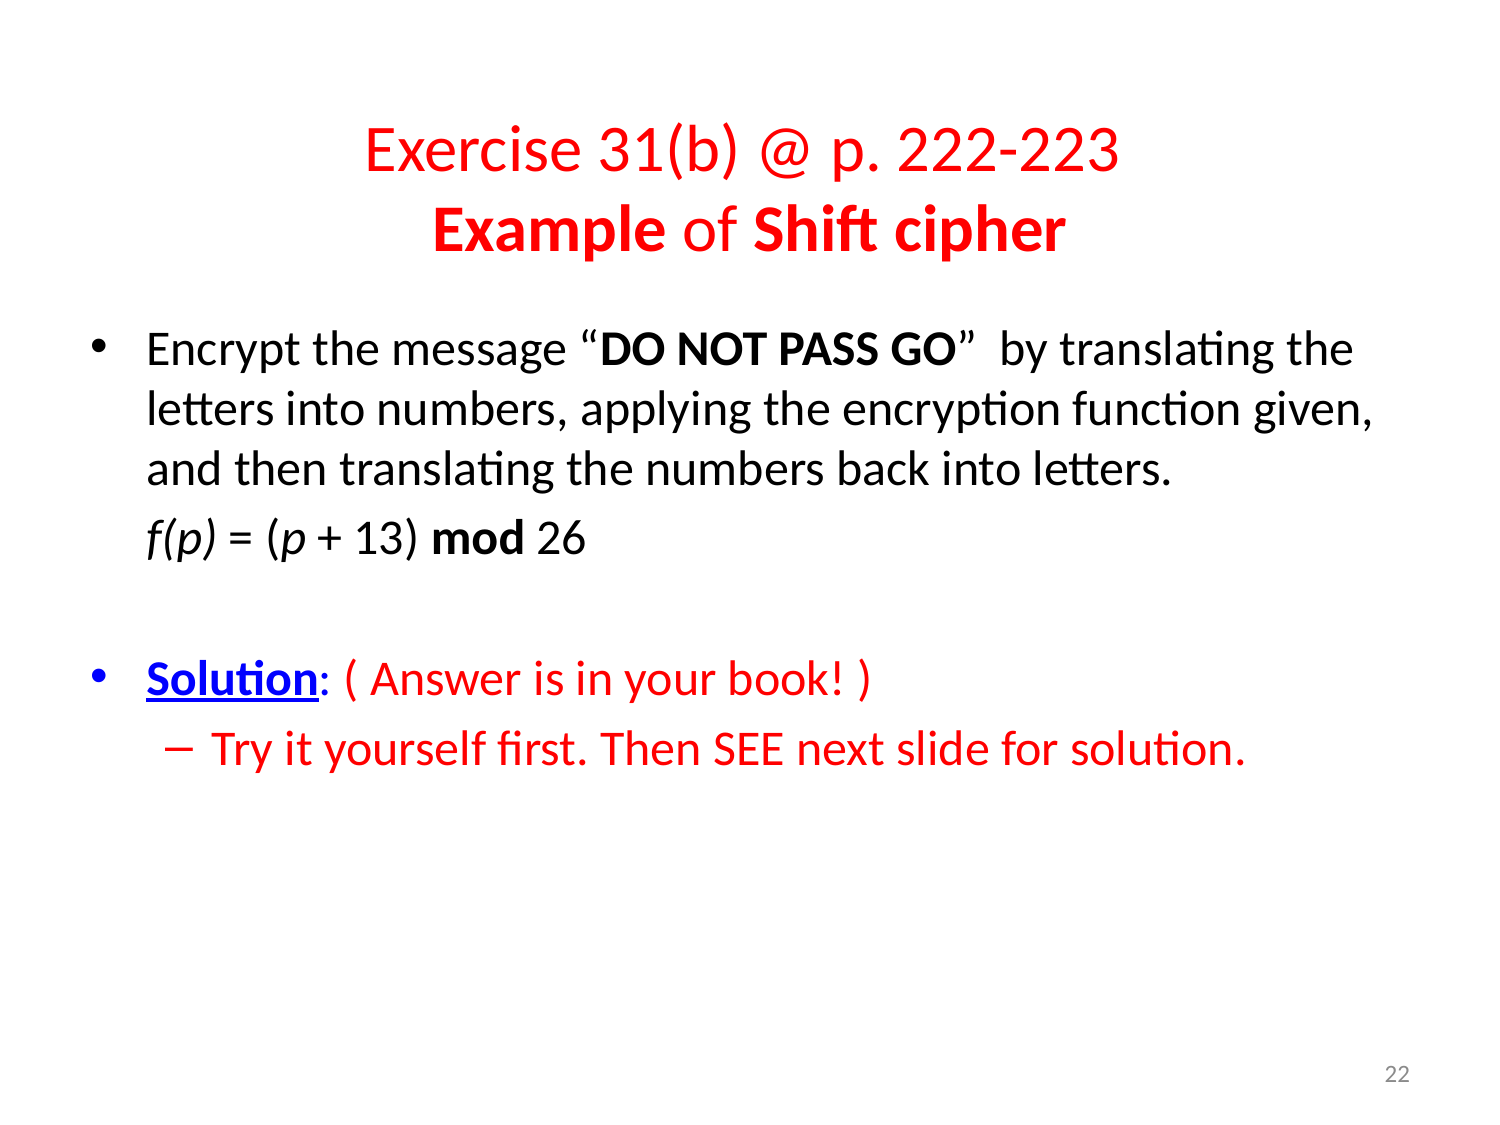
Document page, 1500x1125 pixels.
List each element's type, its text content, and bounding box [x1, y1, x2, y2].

slide_number 22 [1074, 1042, 1425, 1103]
title Exercise 31(b) @ p. 222-223 Example of Shift cipher [74, 94, 1426, 276]
list Encrypt the message “DO NOT PASS GO” by translating the letters into numbers, applying the encryption function given, and then translating the numbers back into letters. f(p) = (p + 13) mod 26 Solution: ( Answer is in your book! ) Try it yourself first. Then SEE next slide for solution. [74, 307, 1426, 1051]
